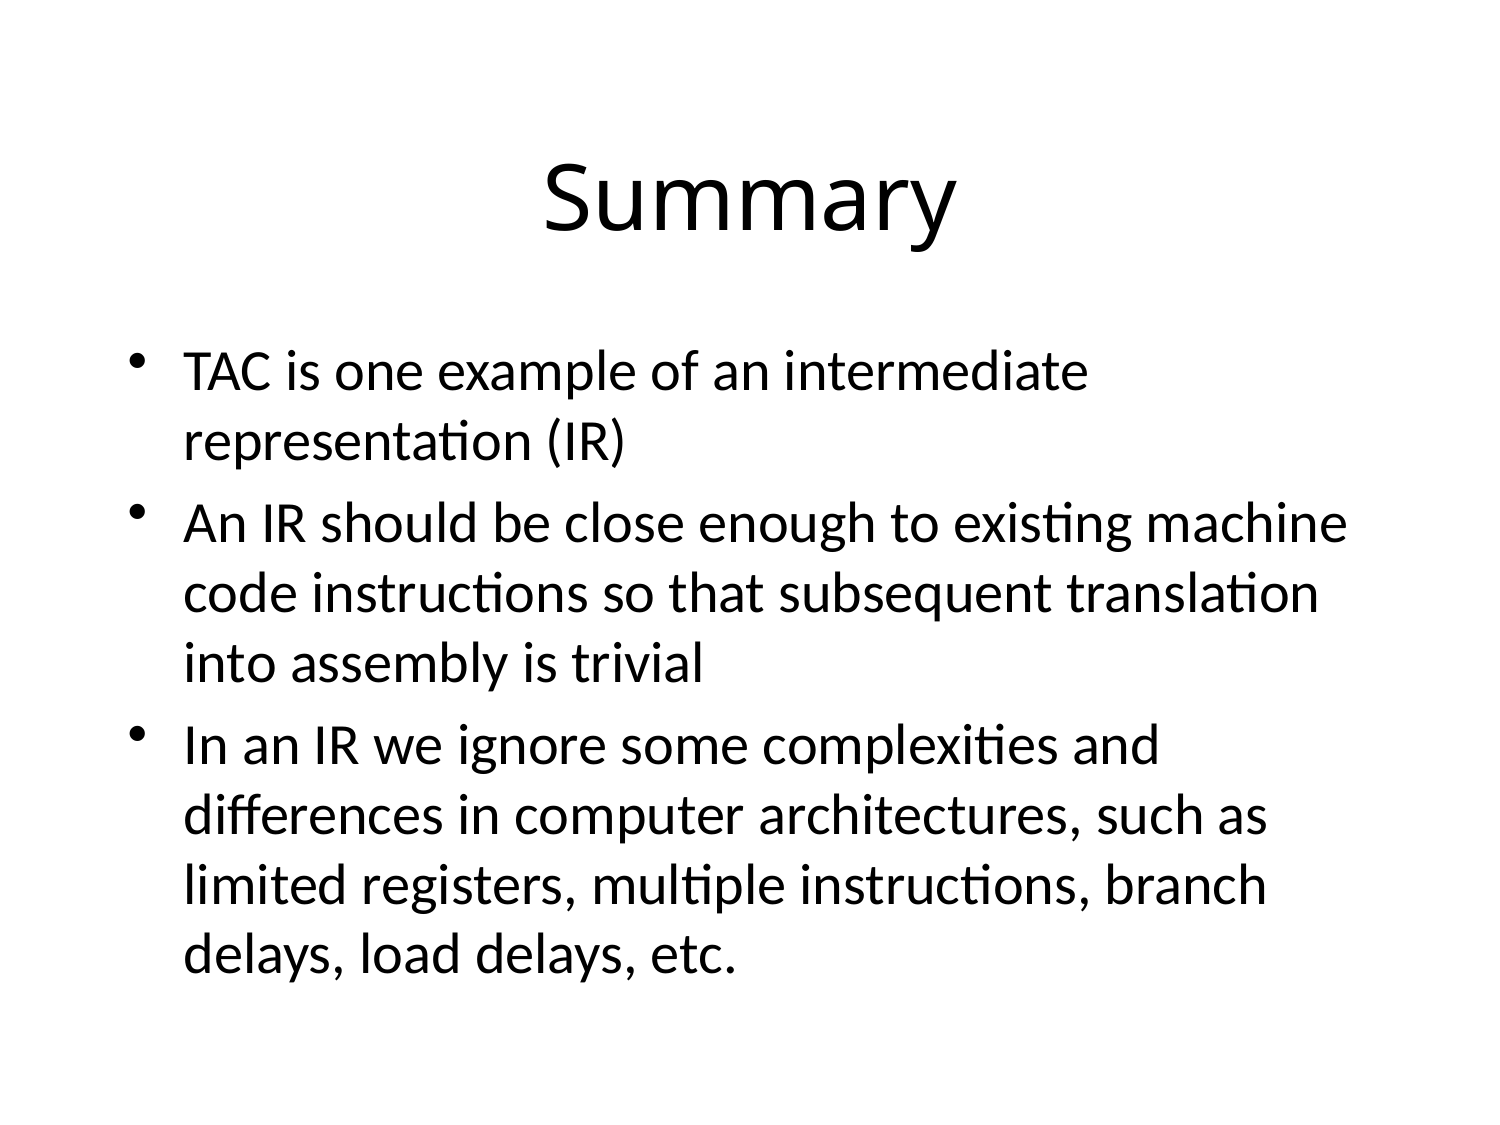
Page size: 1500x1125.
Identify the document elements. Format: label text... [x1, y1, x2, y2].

list TAC is one example of an intermediate representation (IR) An IR should be close enough to existing machine code instructions so that subsequent translation into assembly is trivial In an IR we ignore some complexities and differences in computer architectures, such as limited registers, multiple instructions, branch delays, load delays, etc. [112, 324, 1388, 1001]
title Summary [112, 99, 1388, 288]
